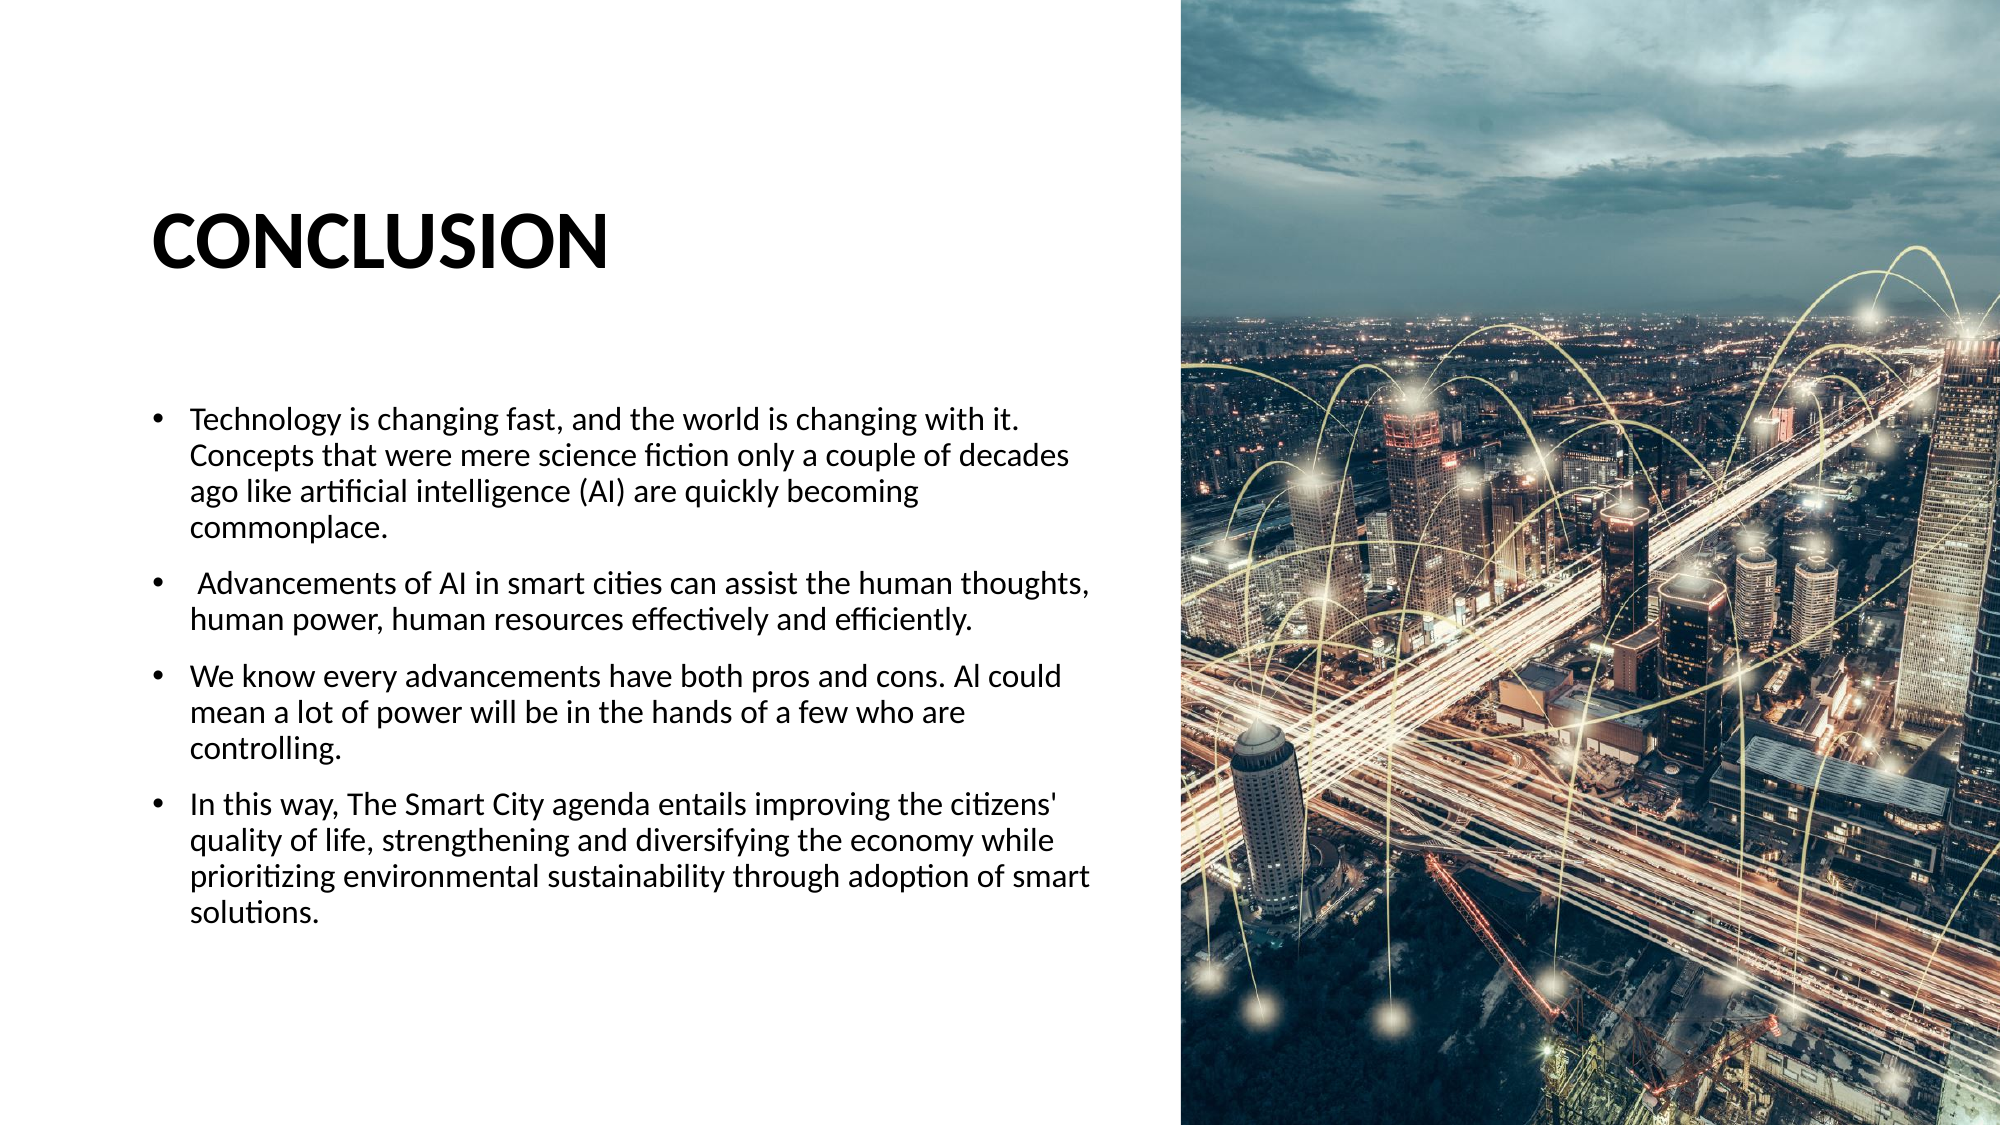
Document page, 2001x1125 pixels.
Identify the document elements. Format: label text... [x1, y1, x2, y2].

picture [1180, 0, 2000, 1125]
text_box [0, 0, 1180, 1125]
title CONCLUSION [137, 118, 1122, 365]
picture [1500, 1072, 1508, 1086]
list Technology is changing fast, and the world is changing with it. Concepts that were mere science fiction only a couple of decades ago like artificial intelligence (AI) are quickly becoming commonplace. Advancements of AI in smart cities can assist the human thoughts, human power, human resources effectively and efficiently. We know every advancements have both pros and cons. Al could mean a lot of power will be in the hands of a few who are controlling. In this way, The Smart City agenda entails improving the citizens' quality of life, strengthening and diversifying the economy while prioritizing environmental sustainability through adoption of smart solutions. [137, 394, 1122, 1007]
